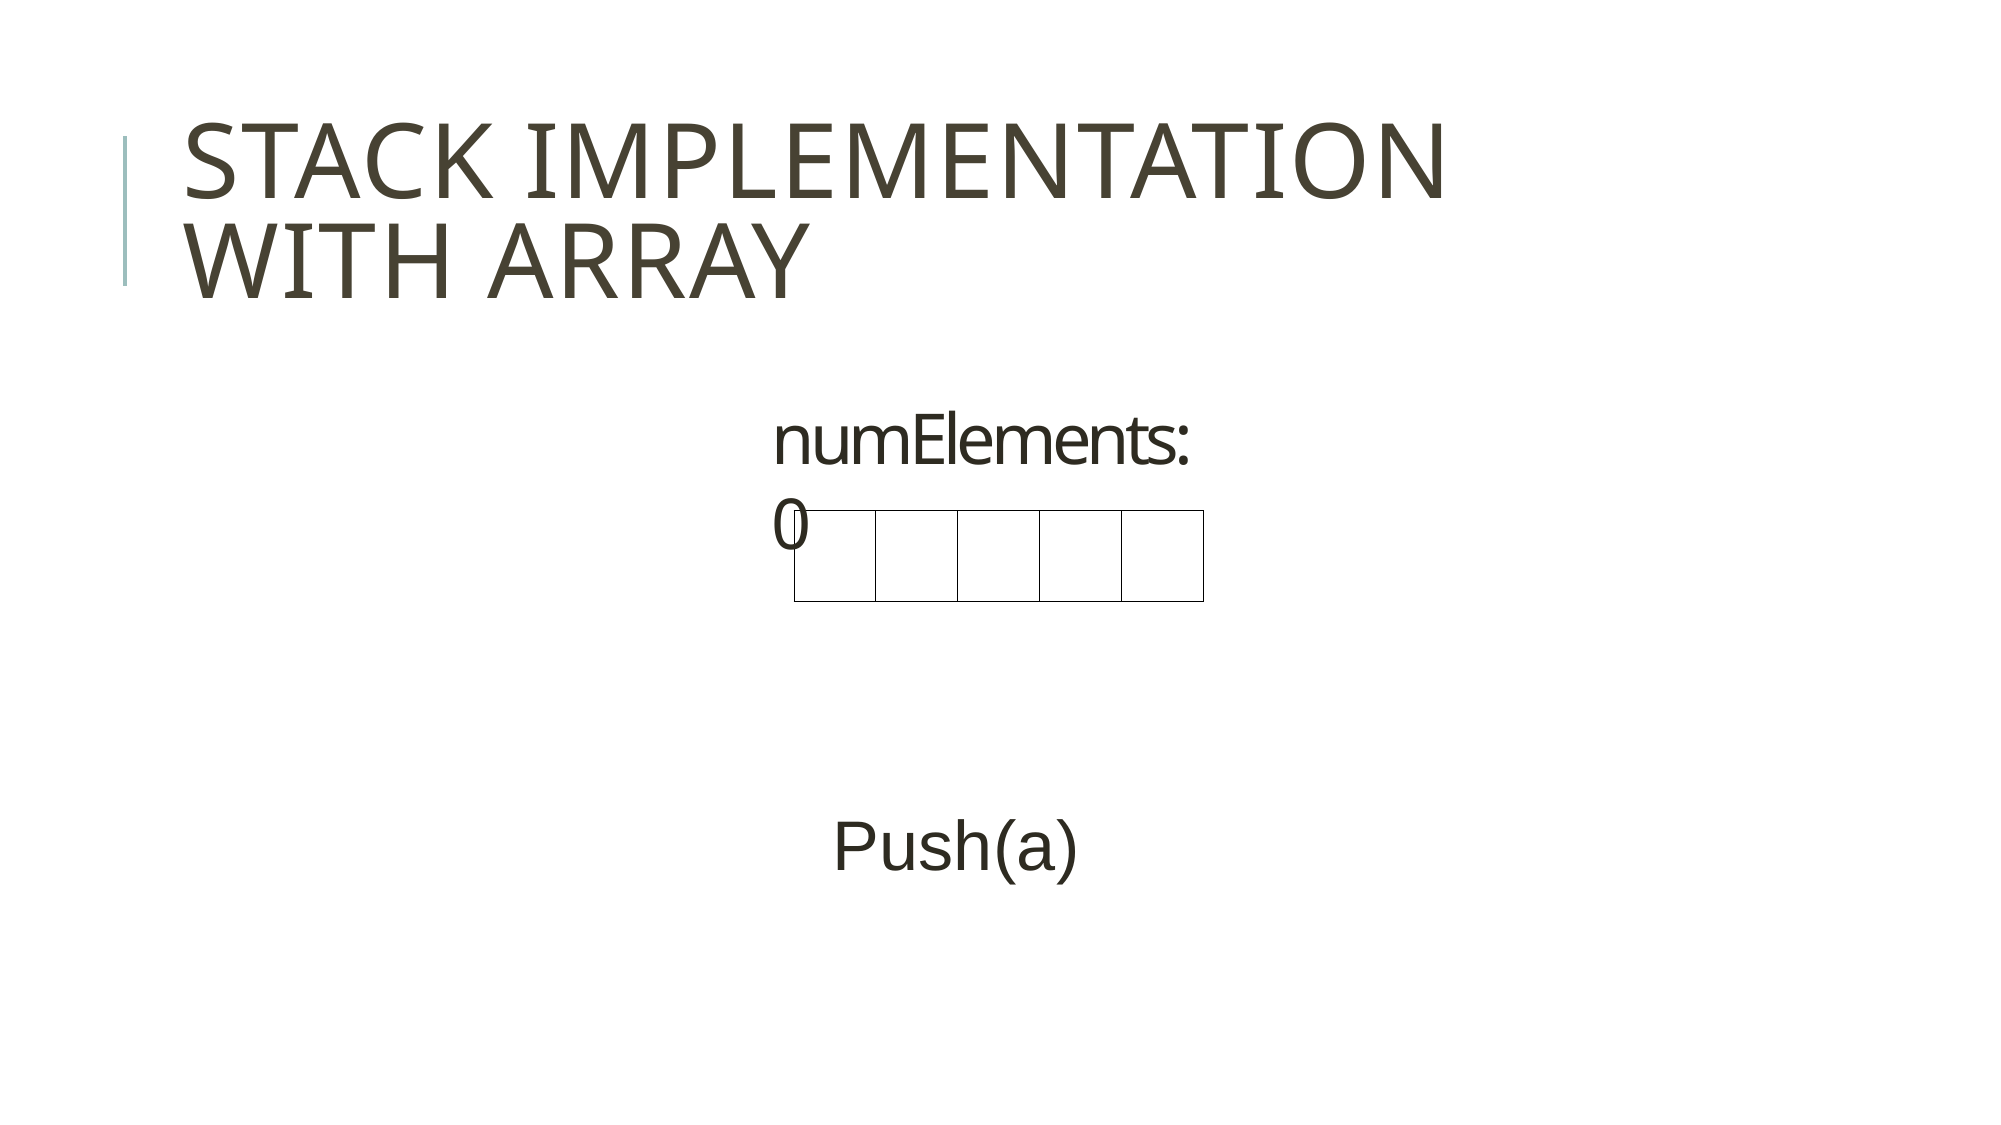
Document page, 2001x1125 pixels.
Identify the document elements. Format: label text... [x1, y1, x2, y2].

table_header [876, 564, 957, 601]
title Stack Implementation with Array [168, 96, 1763, 342]
table_header [958, 564, 1039, 601]
text_box Push(a) [828, 795, 1087, 885]
text_box numElements: 0 [767, 389, 1232, 564]
table_header [1040, 564, 1121, 601]
table_header [795, 564, 875, 601]
table_header [1122, 564, 1203, 601]
